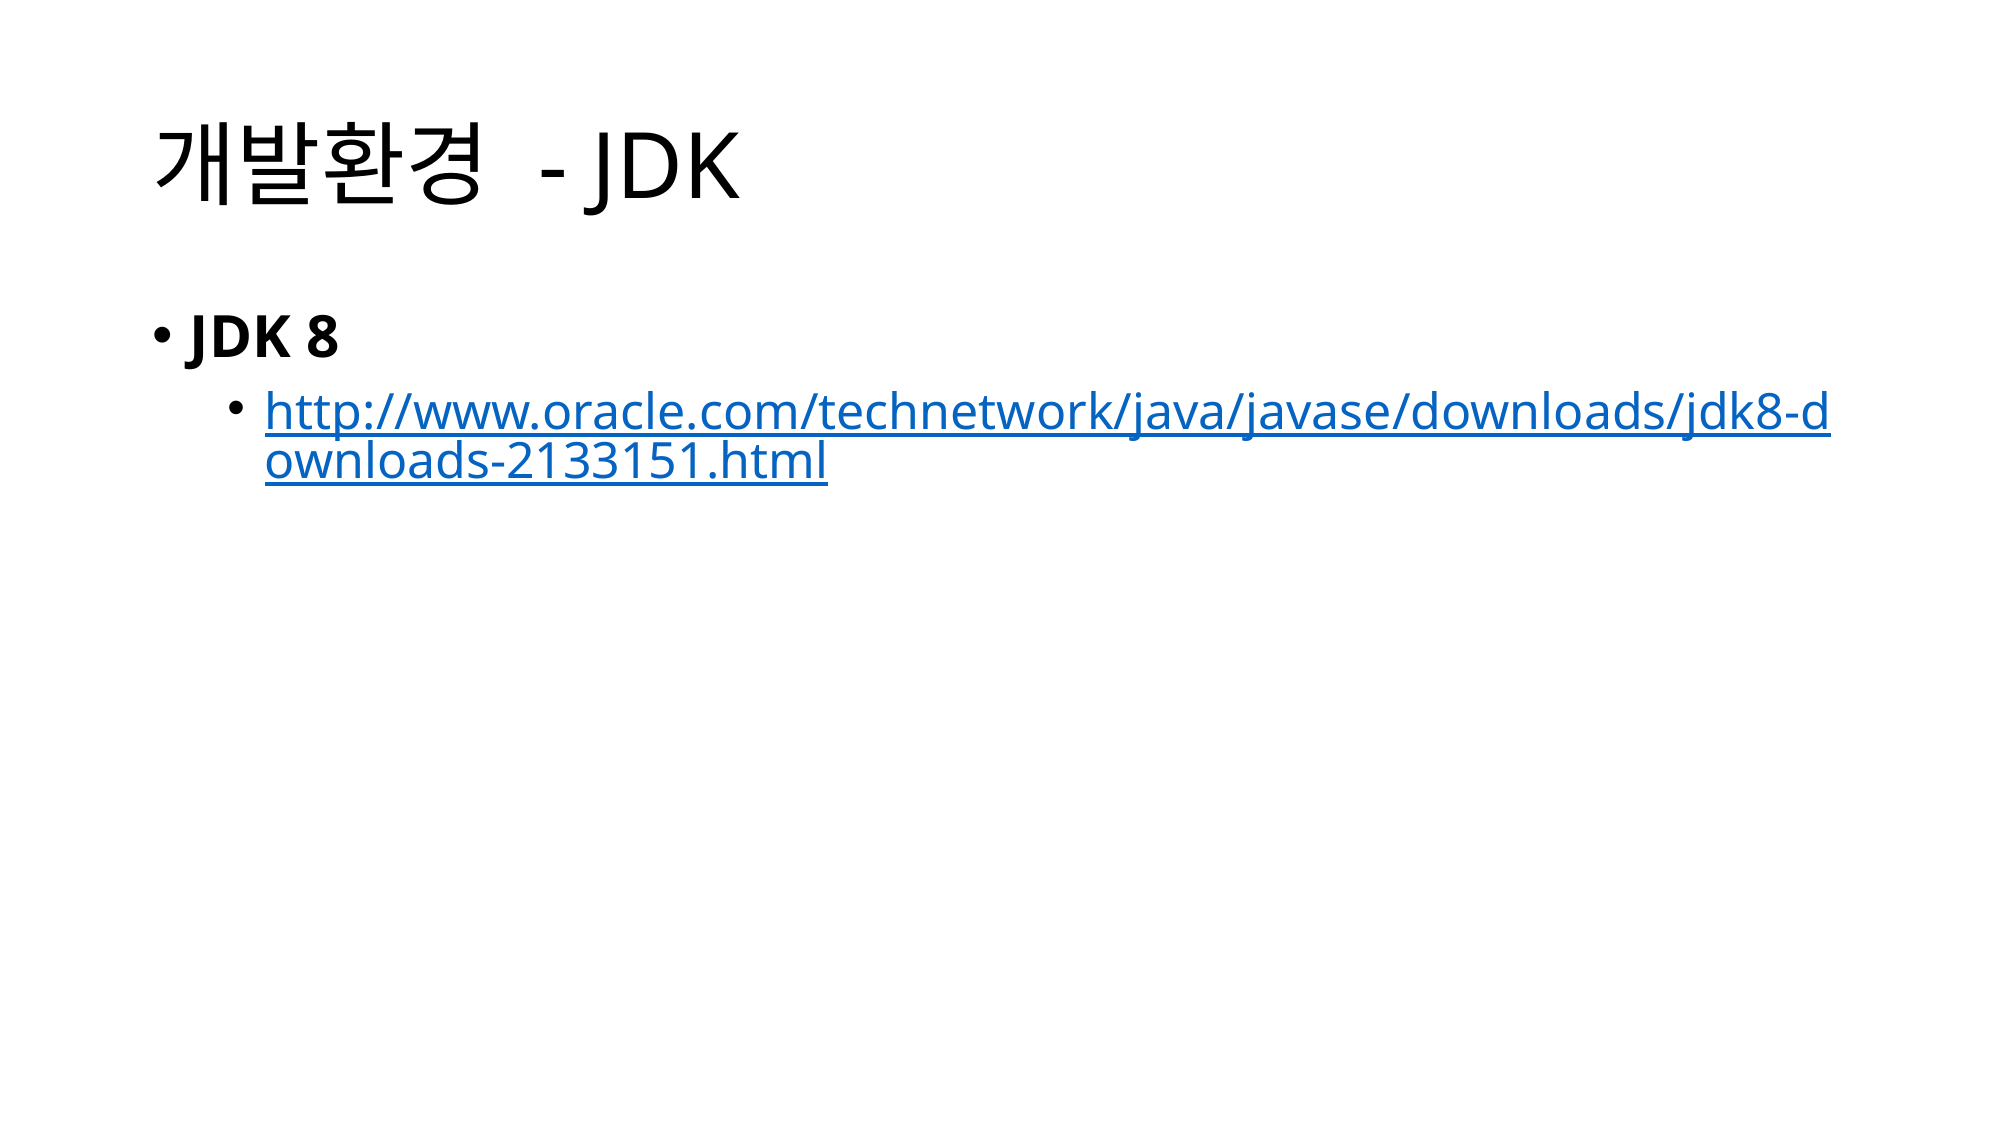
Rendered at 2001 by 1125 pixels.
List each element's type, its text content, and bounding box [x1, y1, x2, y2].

list JDK 8 http://www.oracle.com/technetwork/java/javase/downloads/jdk8-downloads-2133151.html [137, 299, 1863, 1014]
title 개발환경 - JDK [137, 59, 1863, 278]
